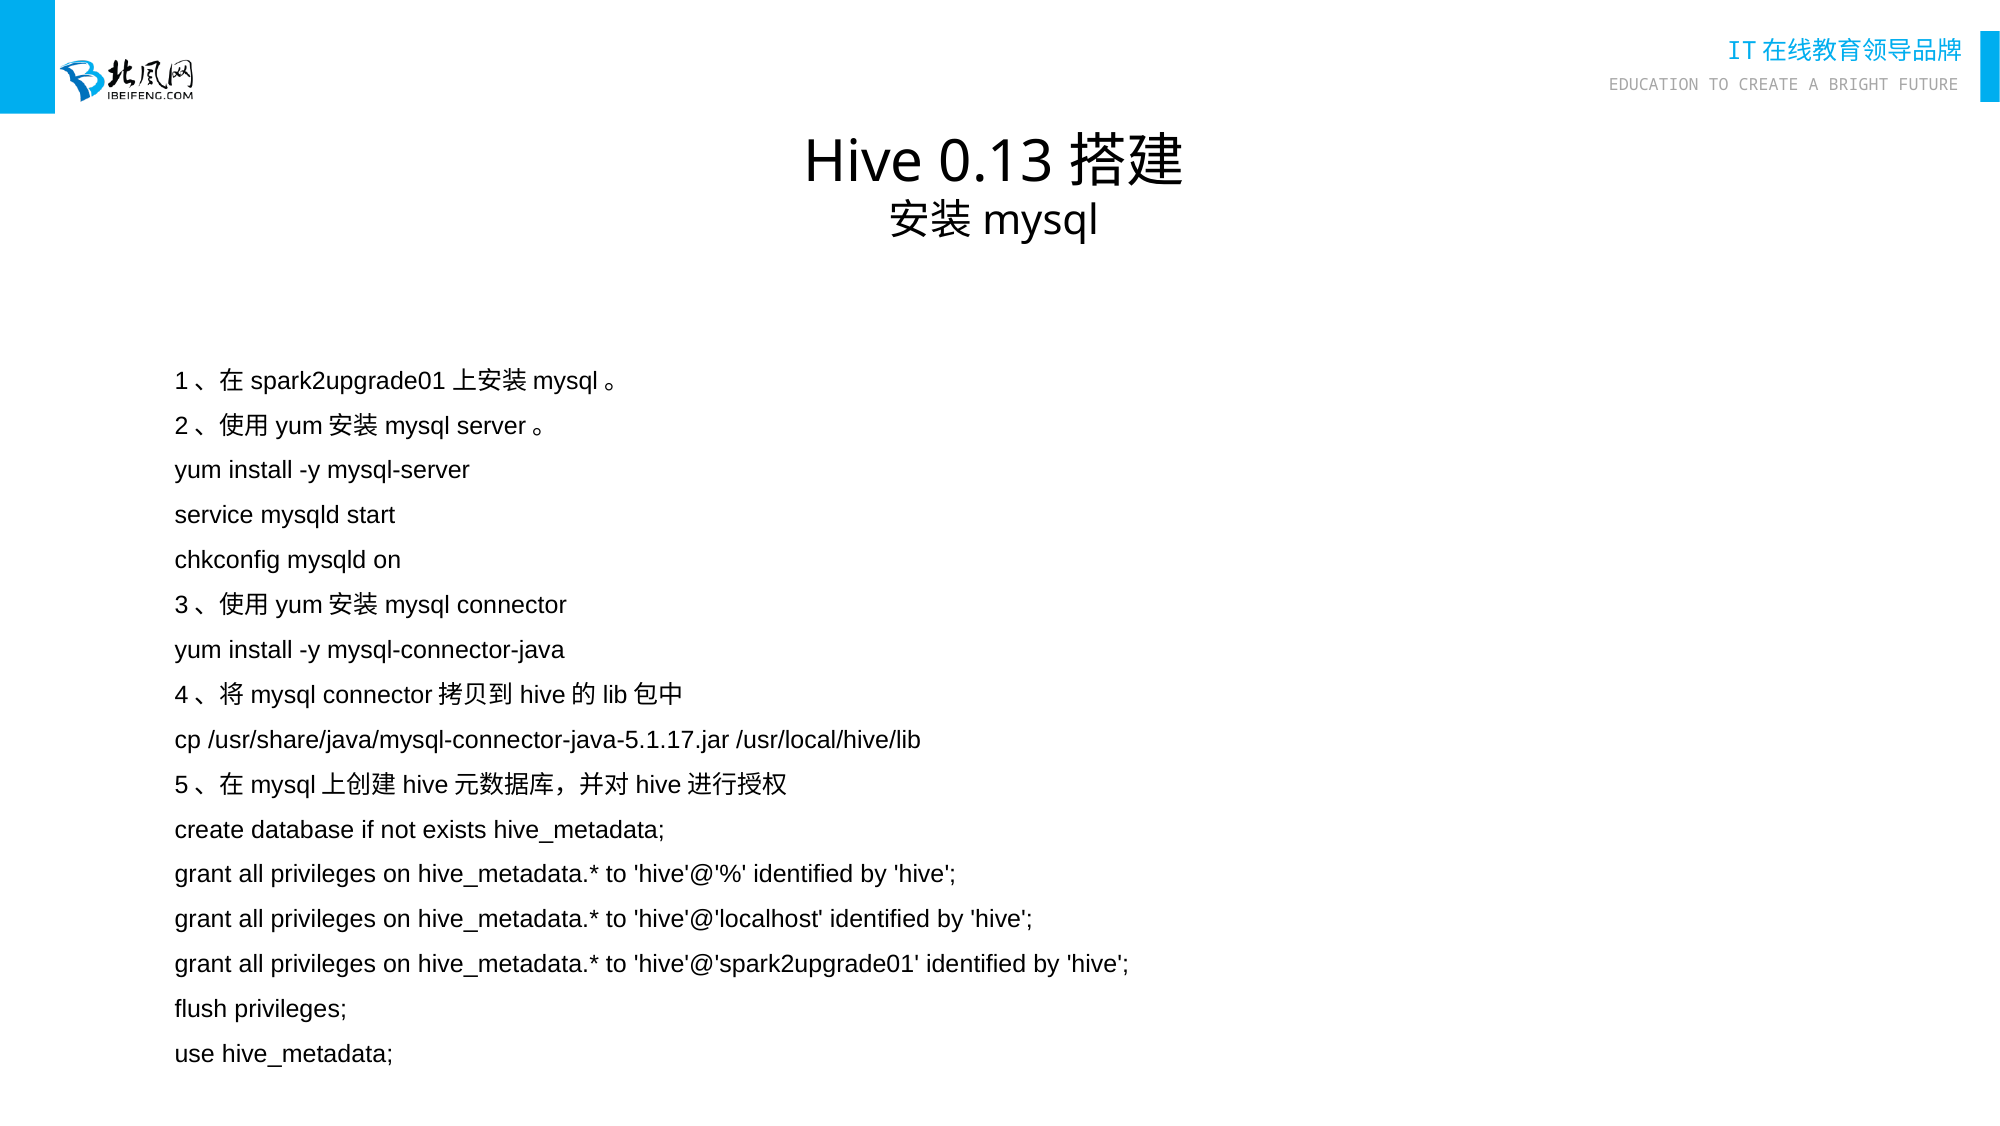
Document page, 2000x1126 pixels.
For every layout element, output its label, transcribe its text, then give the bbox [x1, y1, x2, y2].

text_box Hive 0.13搭建 安装mysql [553, 115, 1435, 251]
picture [56, 54, 198, 103]
text_box 1、在spark2upgrade01上安装mysql。 2、使用yum安装mysql server。 yum install -y mysql-server service mysqld start chkconfig mysqld on 3、使用yum安装mysql connector yum install -y mysql-connector-java 4、将mysql connector拷贝到hive的lib包中 cp /usr/share/java/mysql-connector-java-5.1.17.jar /usr/local/hive/lib 5、在mysql上创建hive元数据库，并对hive进行授权 create database if not exists hive_metadata; grant all privileges on hive_metadata.* to 'hive'@'%' identified by 'hive'; grant all privileges on hive_metadata.* to 'hive'@'localhost' identified by 'hive'; grant all privileges on hive_metadata.* to 'hive'@'spark2upgrade01' identified by 'hive'; flush privileges; use hive_metadata; [159, 341, 1909, 1126]
